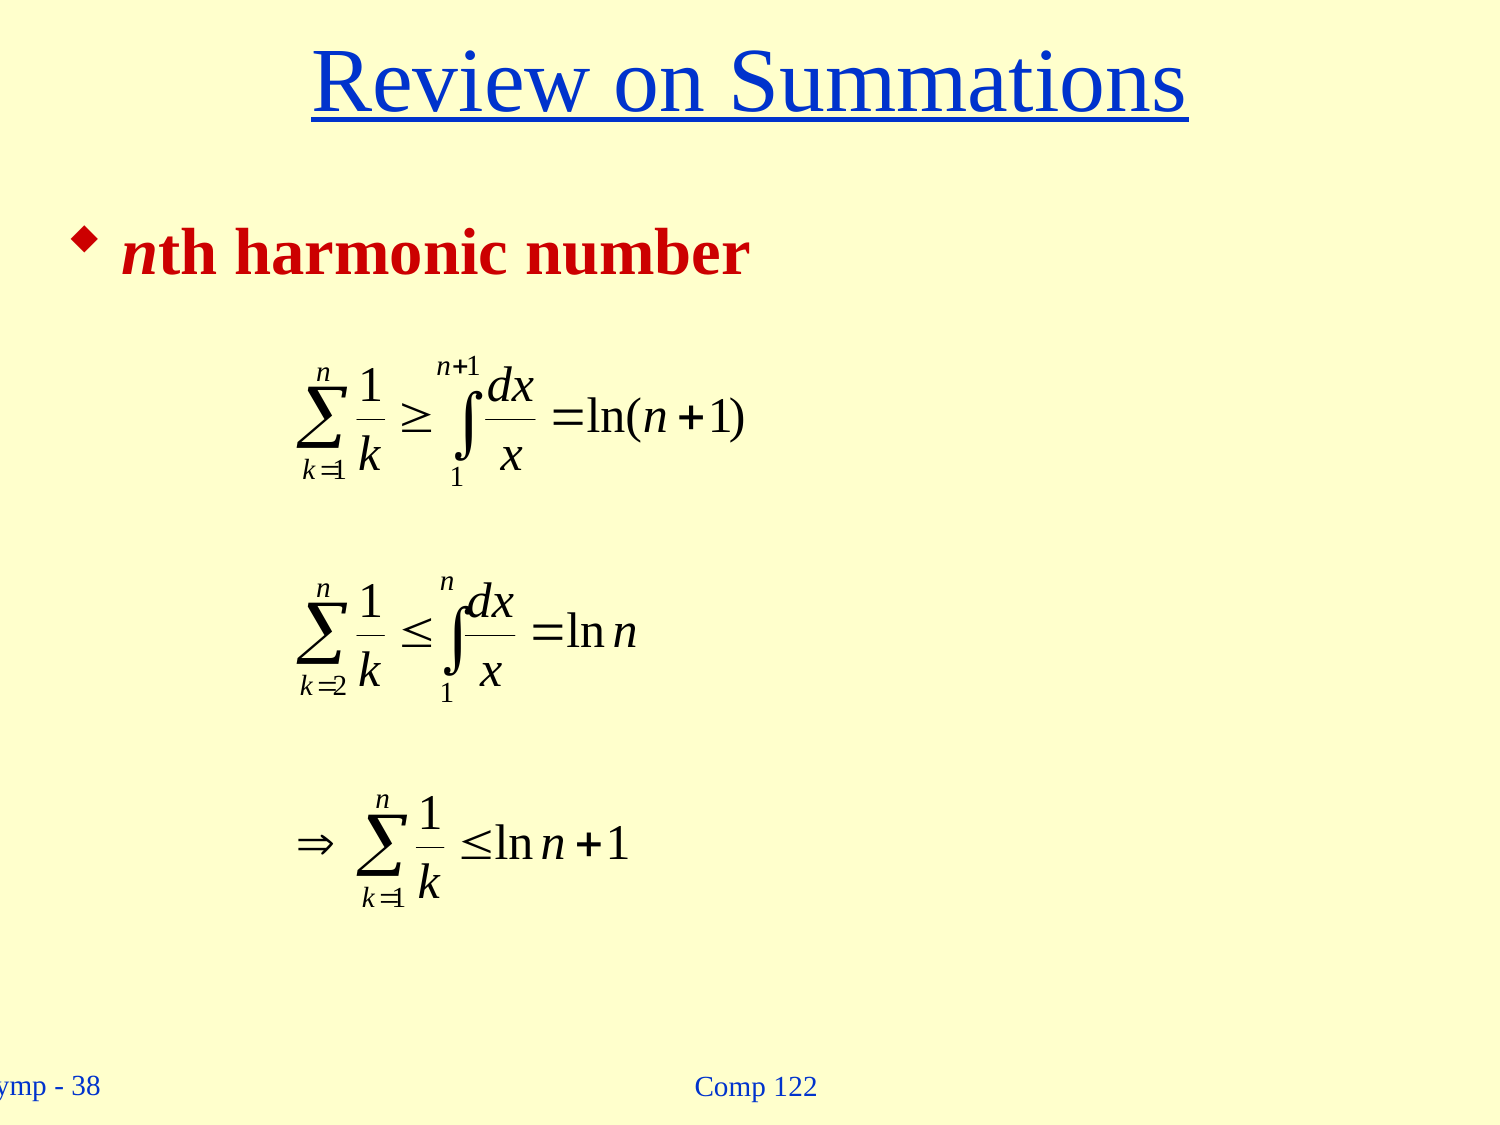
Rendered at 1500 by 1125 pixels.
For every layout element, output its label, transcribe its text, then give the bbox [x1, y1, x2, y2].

footer Comp 122 [599, 1046, 913, 1123]
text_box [293, 562, 642, 707]
list nth harmonic number [49, 199, 1438, 1001]
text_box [293, 780, 630, 915]
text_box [293, 346, 751, 491]
title Review on Summations [0, 0, 1500, 151]
